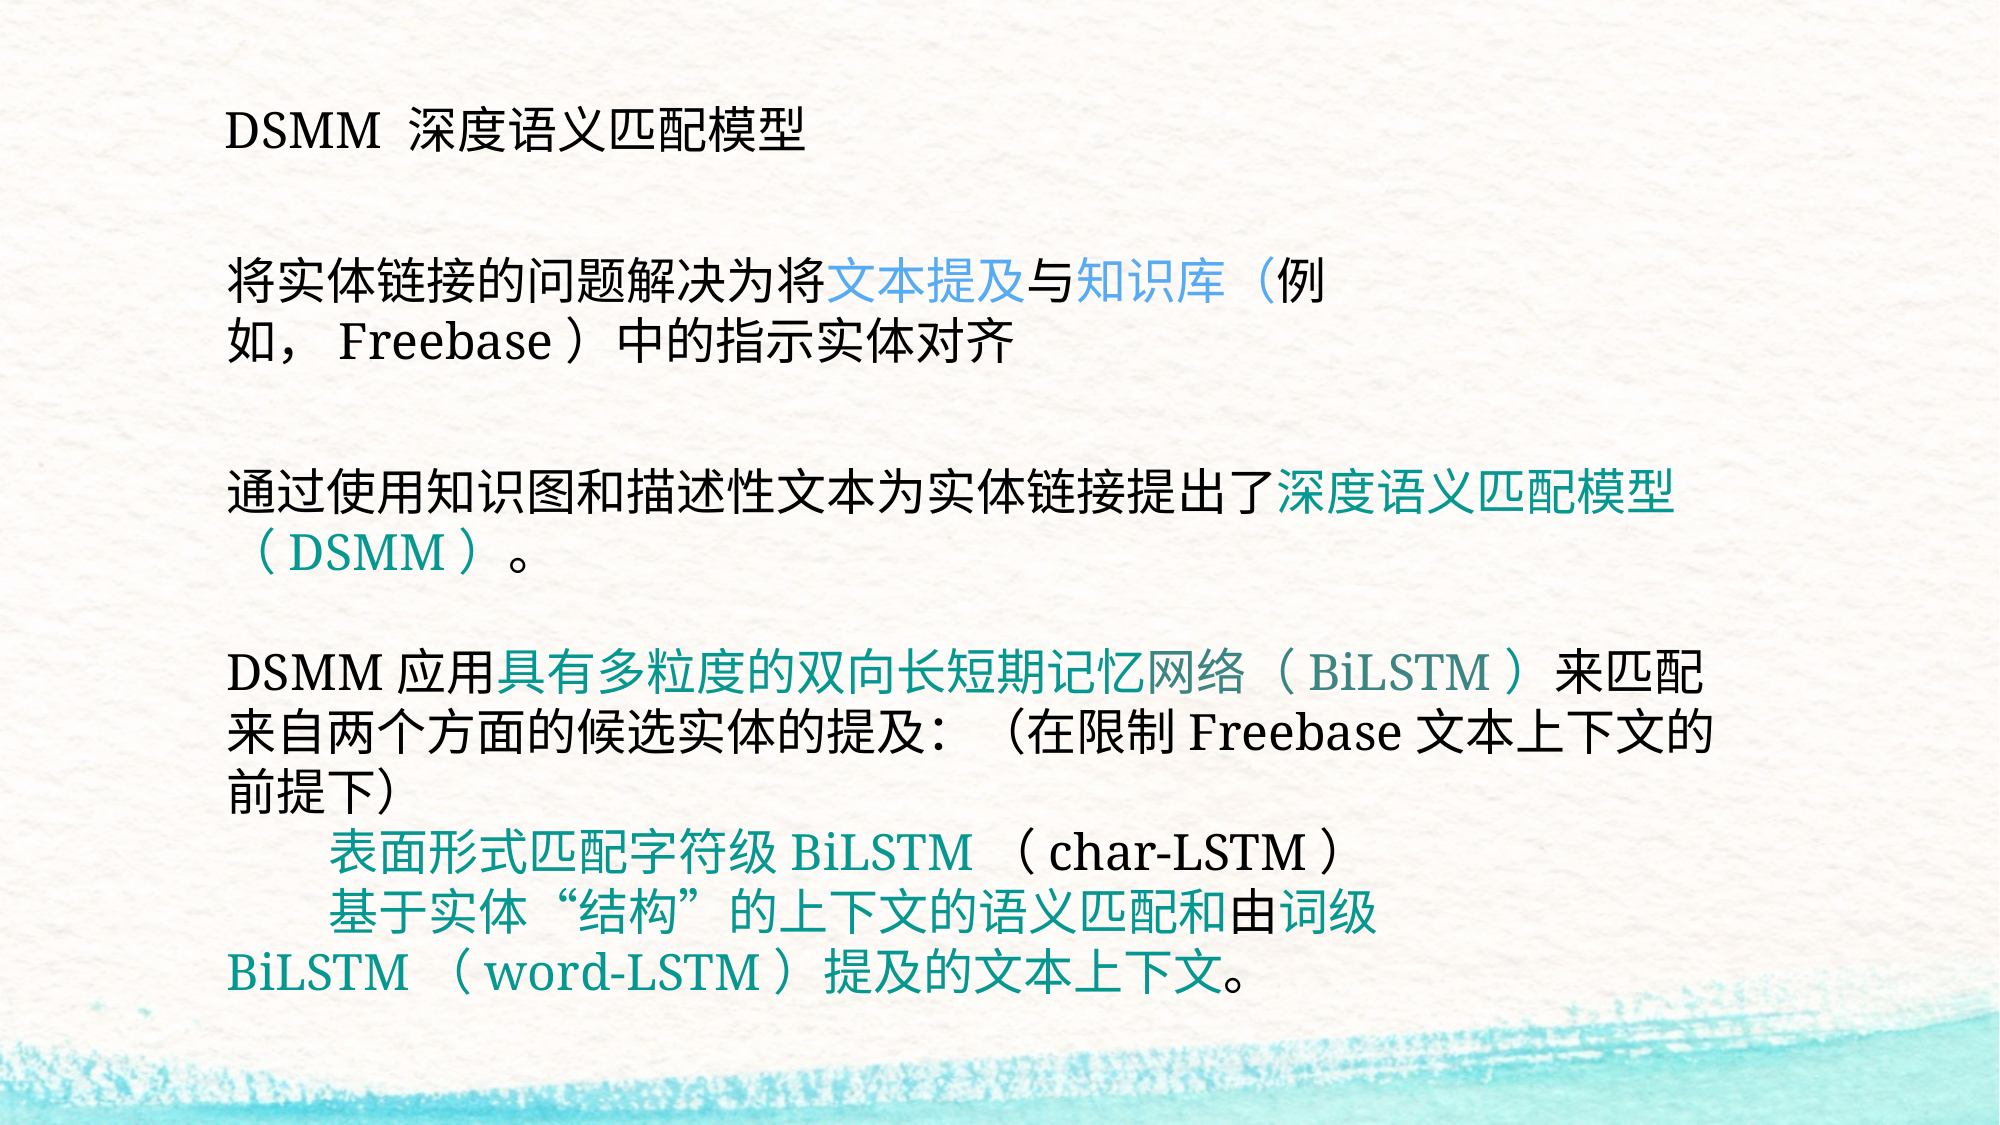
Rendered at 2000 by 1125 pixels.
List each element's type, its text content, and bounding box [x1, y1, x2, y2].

picture [0, 0, 2000, 1125]
text_box 通过使用知识图和描述性文本为实体链接提出了深度语义匹配模型（DSMM）。 DSMM应用具有多粒度的双向长短期记忆网络（BiLSTM）来匹配来自两个方面的候选实体的提及：（在限制Freebase文本上下文的前提下） 表面形式匹配字符级BiLSTM（char-LSTM） 基于实体“结构”的上下文的语义匹配和由词级BiLSTM（word-LSTM）提及的文本上下文。 [211, 453, 1749, 1008]
text_box 将实体链接的问题解决为将文本提及与知识库（例如，Freebase）中的指示实体对齐 [211, 241, 1719, 377]
text_box DSMM 深度语义匹配模型 [210, 90, 823, 166]
